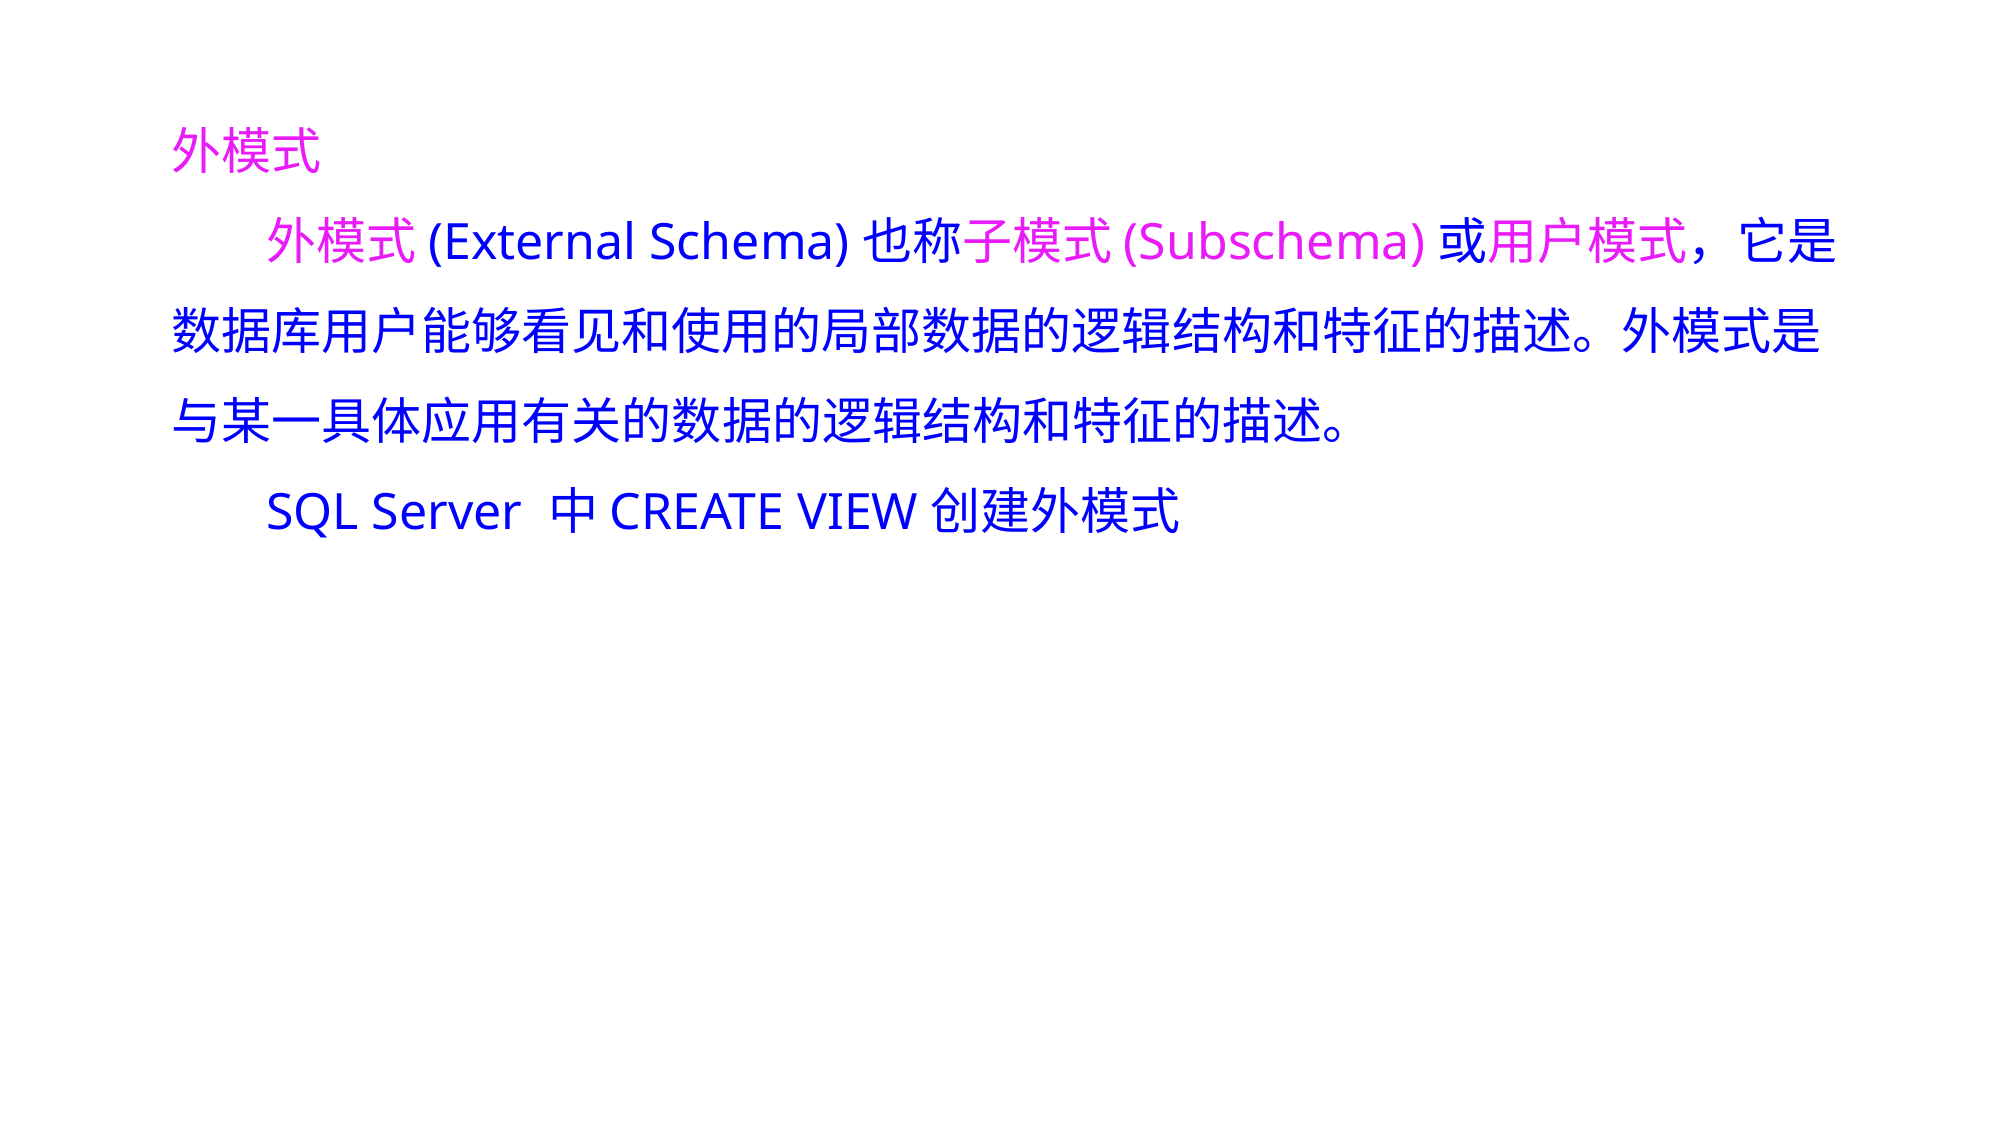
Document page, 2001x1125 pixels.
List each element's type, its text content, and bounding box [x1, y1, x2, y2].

text_box 外模式 外模式(External Schema)也称子模式(Subschema)或用户模式，它是数据库用户能够看见和使用的局部数据的逻辑结构和特征的描述。外模式是与某一具体应用有关的数据的逻辑结构和特征的描述。 SQL Server 中CREATE VIEW创建外模式 [157, 81, 1870, 547]
